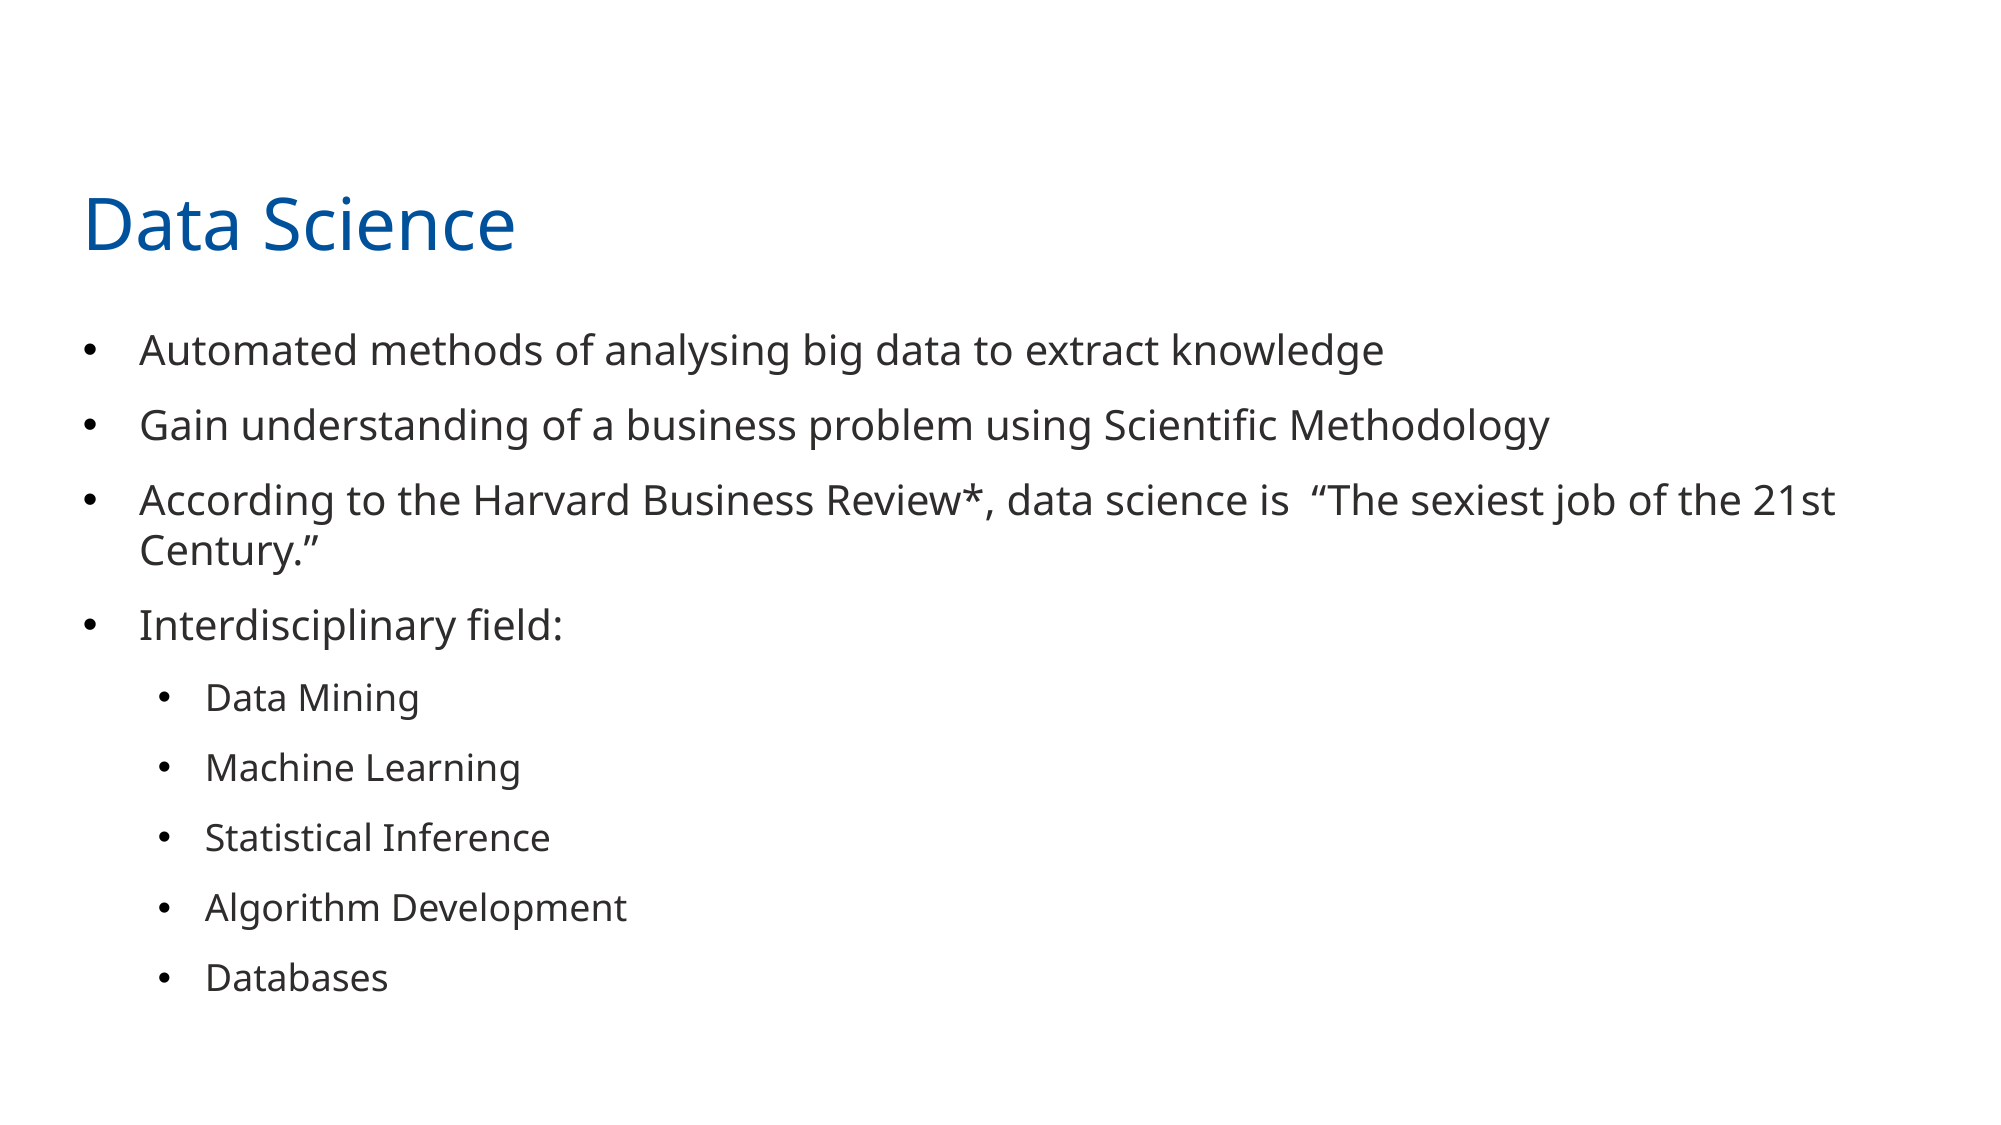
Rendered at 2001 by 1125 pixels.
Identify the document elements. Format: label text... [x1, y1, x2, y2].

list Automated methods of analysing big data to extract knowledge Gain understanding of a business problem using Scientific Methodology According to the Harvard Business Review*, data science is “The sexiest job of the 21st Century.” Interdisciplinary field: Data Mining Machine Learning Statistical Inference Algorithm Development Databases [67, 316, 1939, 1063]
title Data Science [67, 170, 1565, 273]
text_box [114, 677, 1749, 987]
